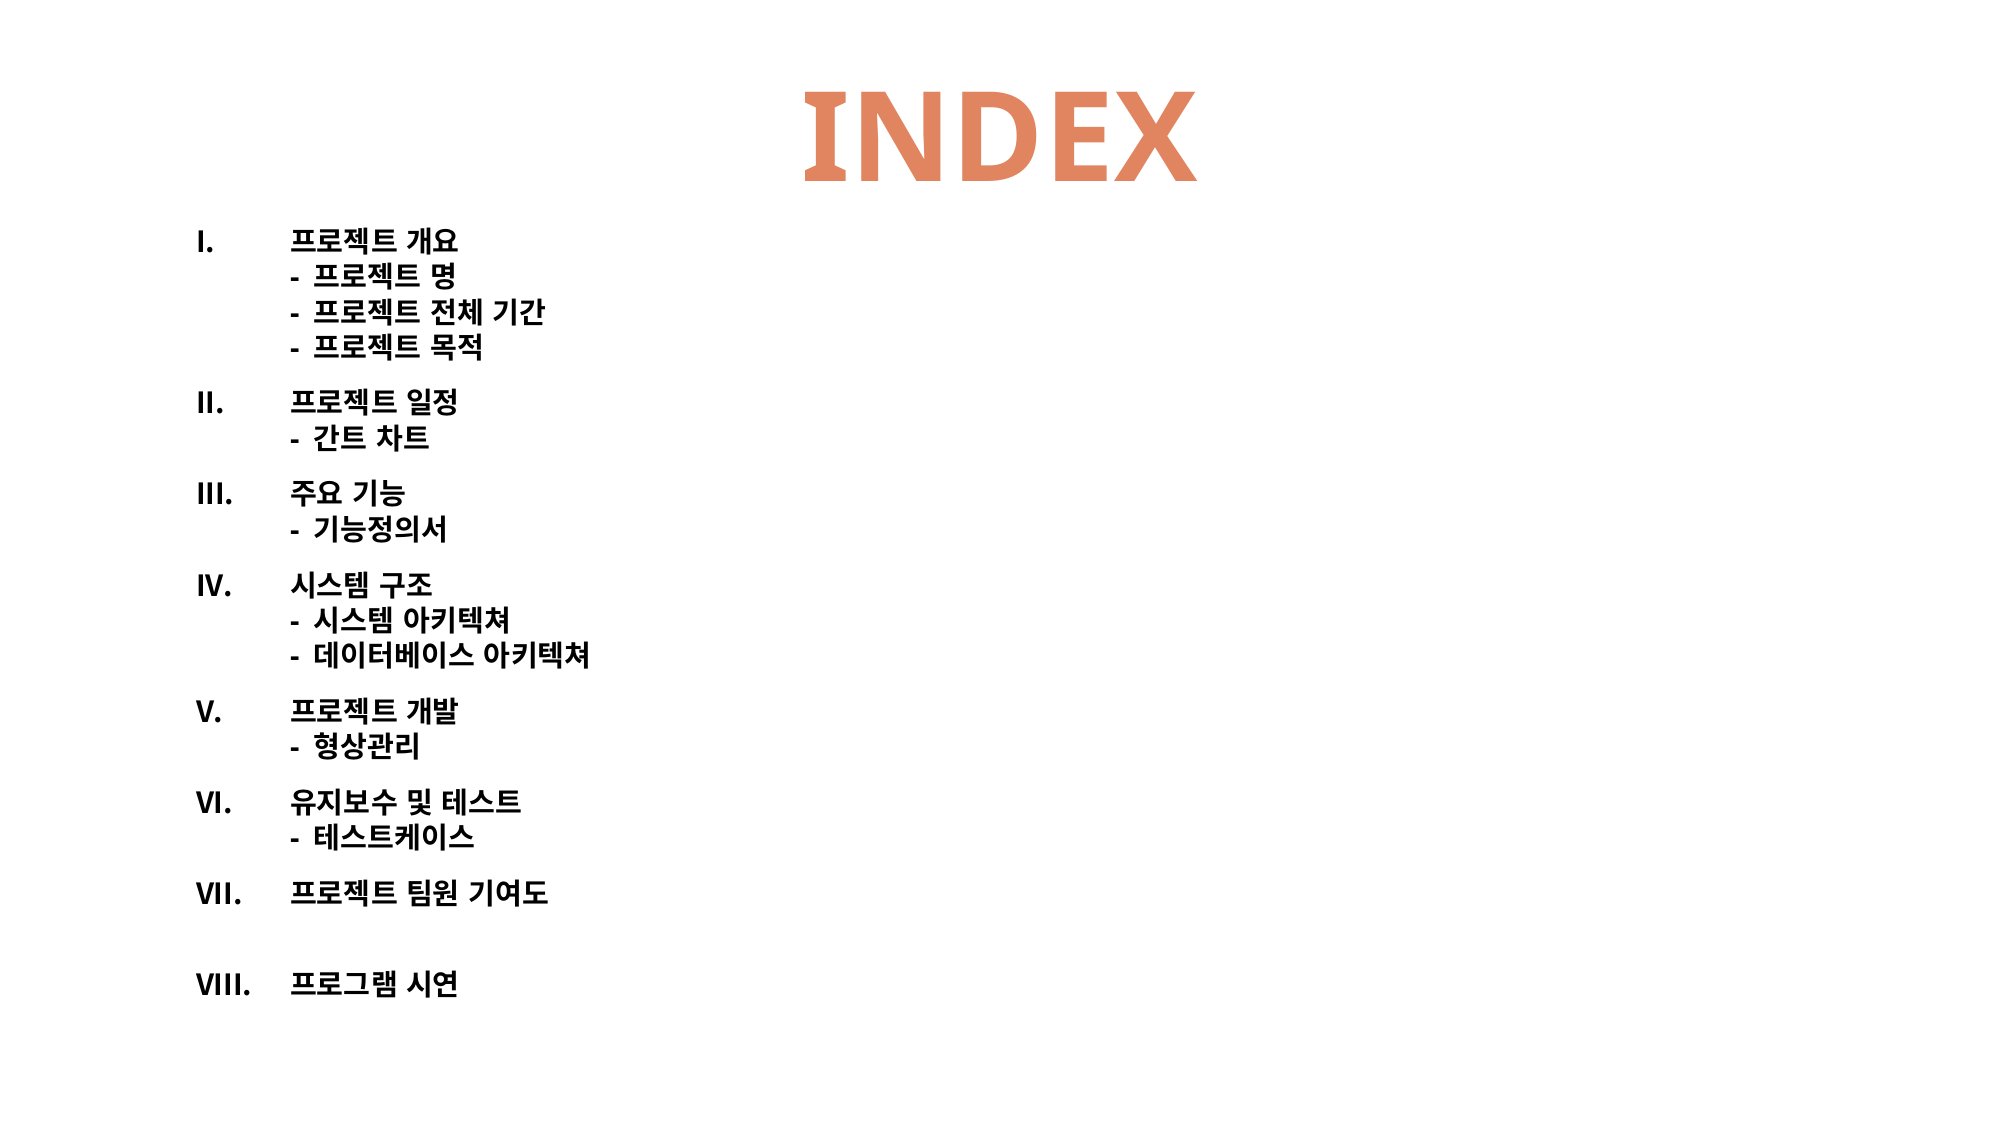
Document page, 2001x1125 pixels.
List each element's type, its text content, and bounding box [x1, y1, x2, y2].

list 프로젝트 개요 - 프로젝트 명 - 프로젝트 전체 기간 - 프로젝트 목적 프로젝트 일정 - 간트 차트 주요 기능 - 기능정의서 시스템 구조 - 시스템 아키텍쳐 - 데이터베이스 아키텍쳐 프로젝트 개발 - 형상관리 유지보수 및 테스트 - 테스트케이스 프로젝트 팀원 기여도 프로그램 시연 [181, 216, 1819, 1016]
text_box INDEX [786, 49, 1213, 215]
